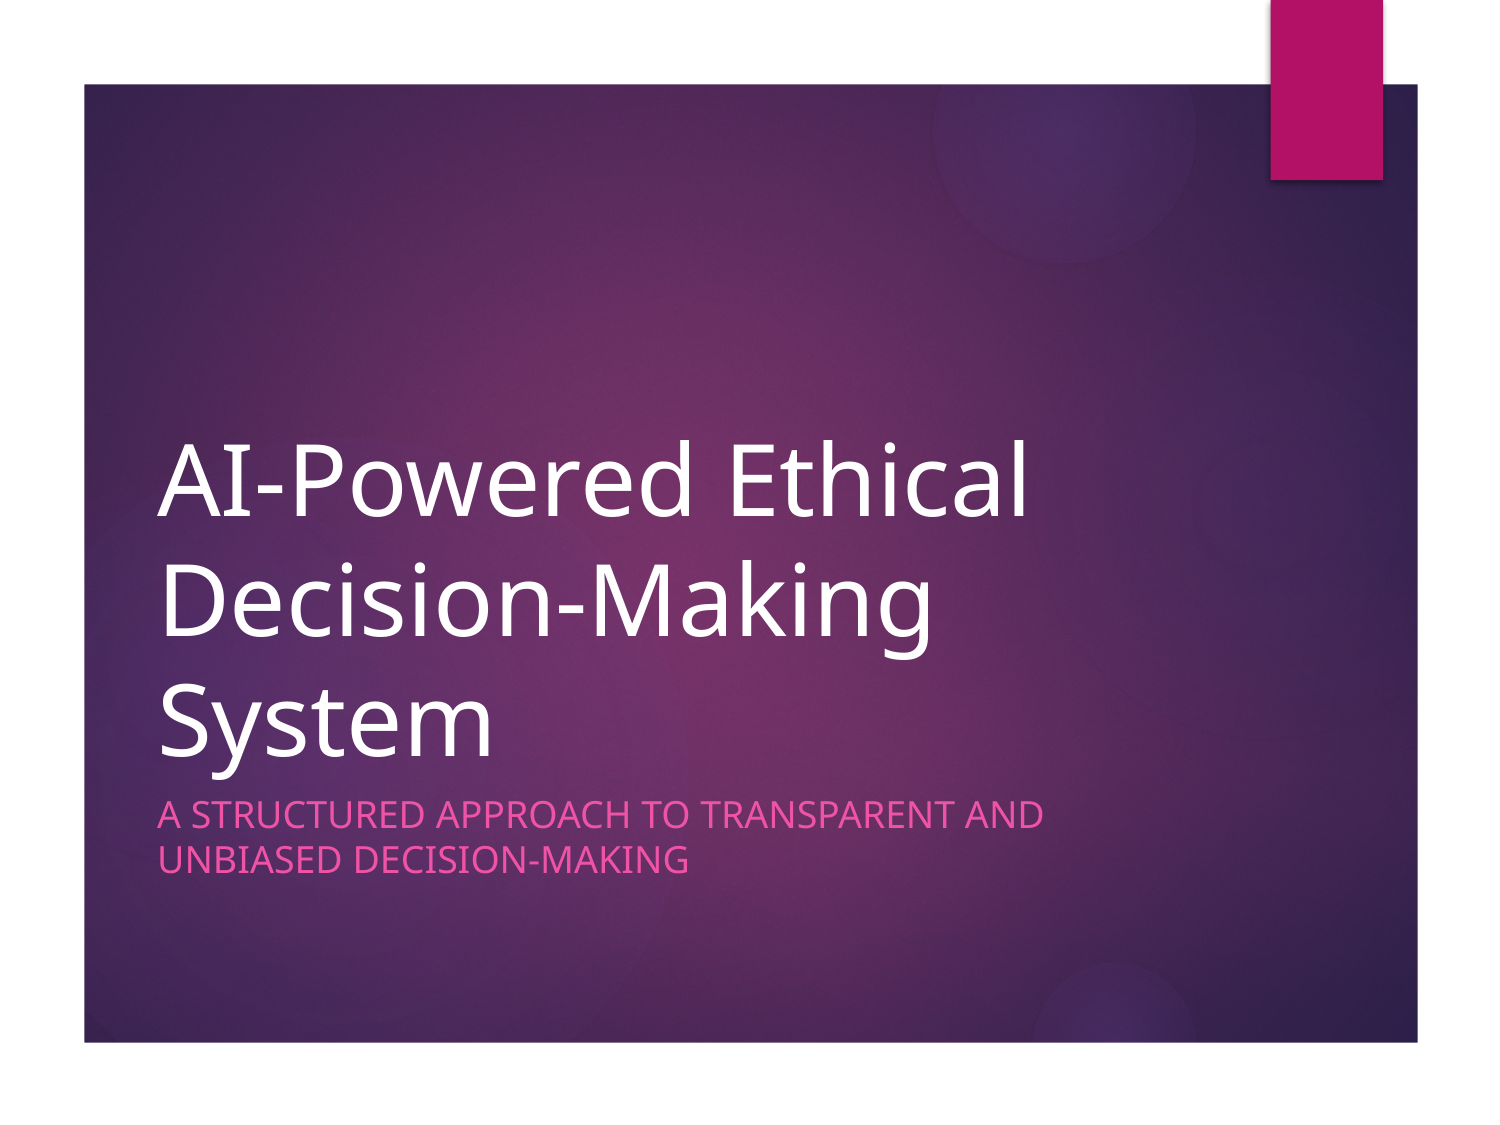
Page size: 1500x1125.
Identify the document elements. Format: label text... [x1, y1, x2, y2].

title AI-Powered Ethical Decision-Making System [142, 365, 1113, 783]
subtitle A structured approach to transparent and unbiased decision-making [142, 783, 1113, 925]
